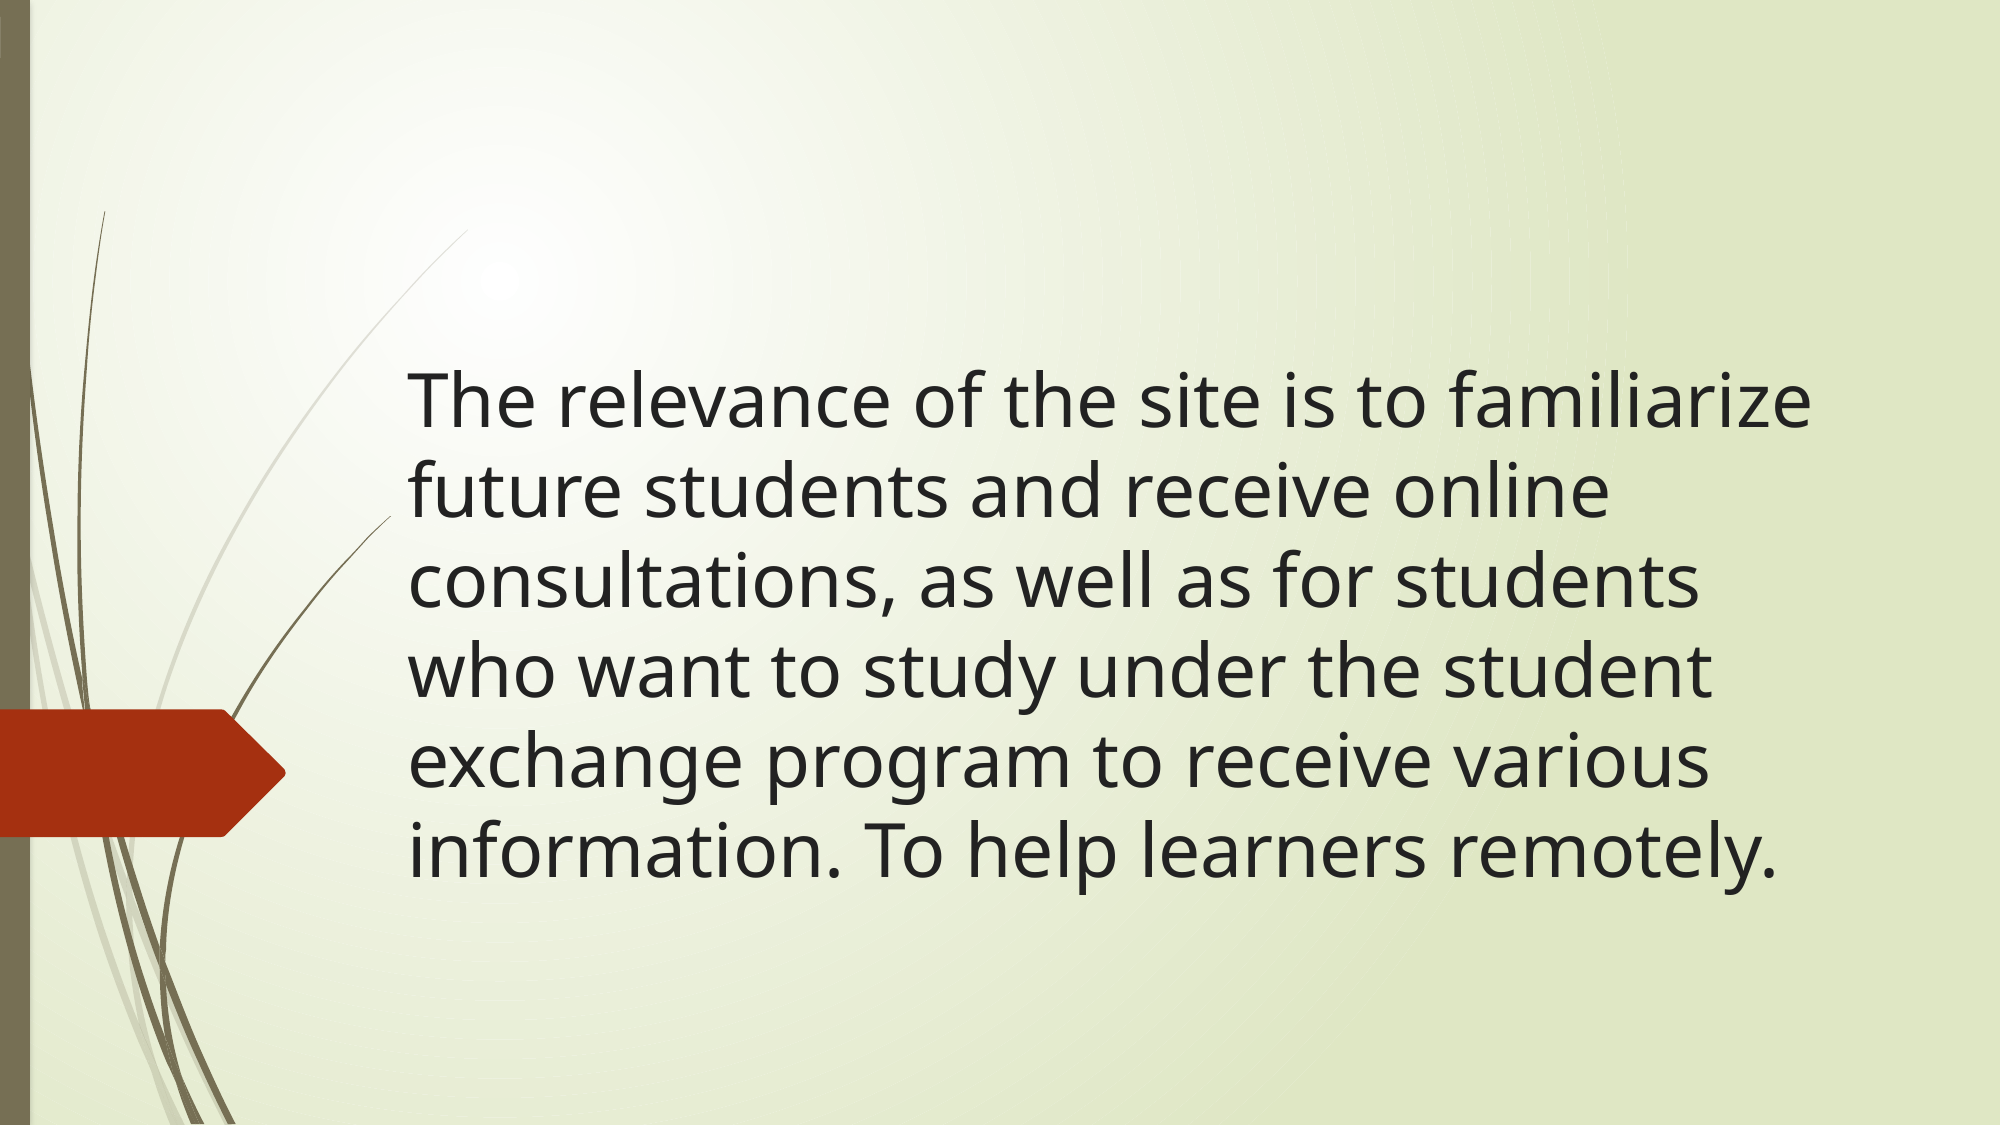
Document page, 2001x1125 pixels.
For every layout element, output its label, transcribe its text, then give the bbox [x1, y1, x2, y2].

title The relevance of the site is to familiarize future students and receive online consultations, as well as for students who want to study under the student exchange program to receive various information. To help learners remotely. [392, 376, 1855, 900]
